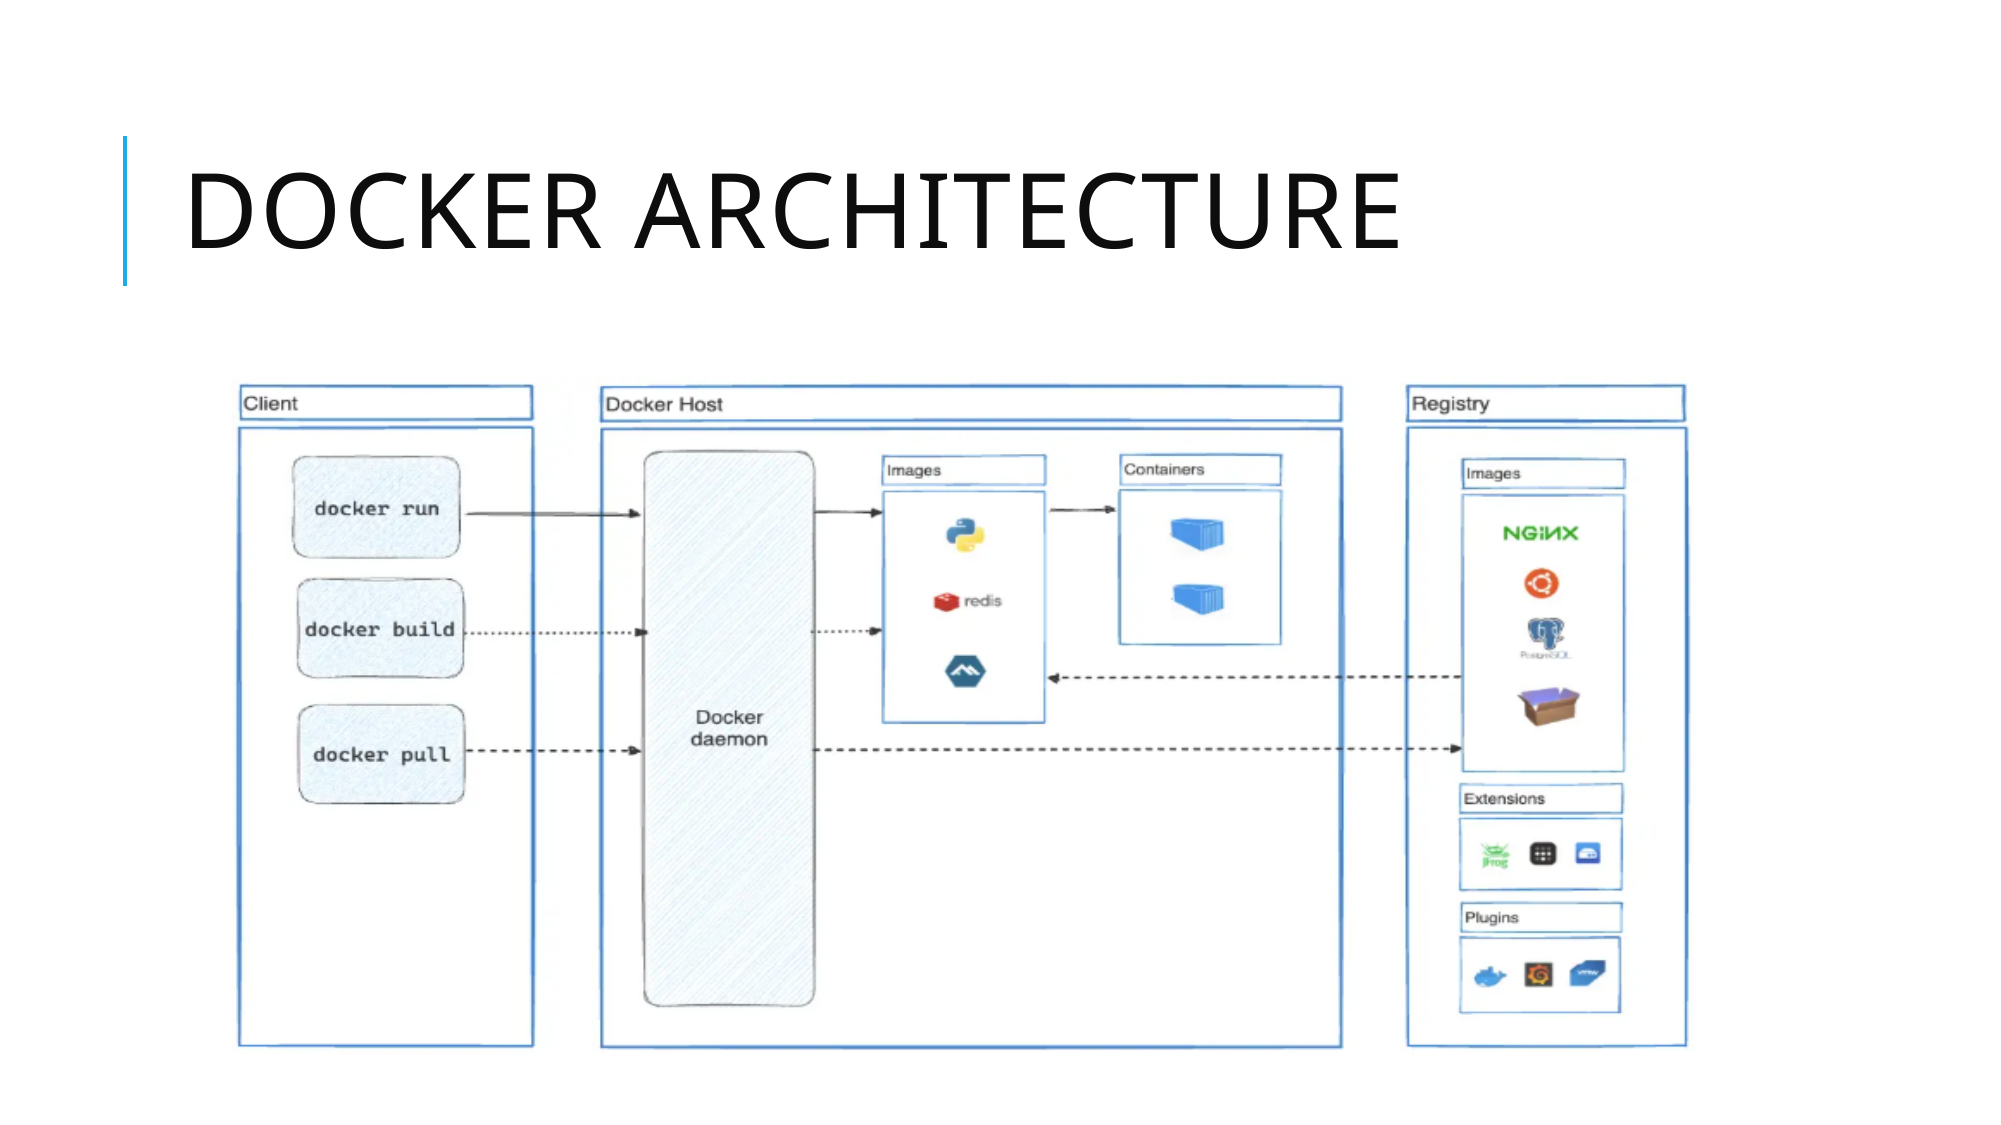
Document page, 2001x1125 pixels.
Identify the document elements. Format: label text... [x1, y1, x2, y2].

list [180, 341, 1776, 1077]
title Docker architecture [168, 96, 1763, 342]
